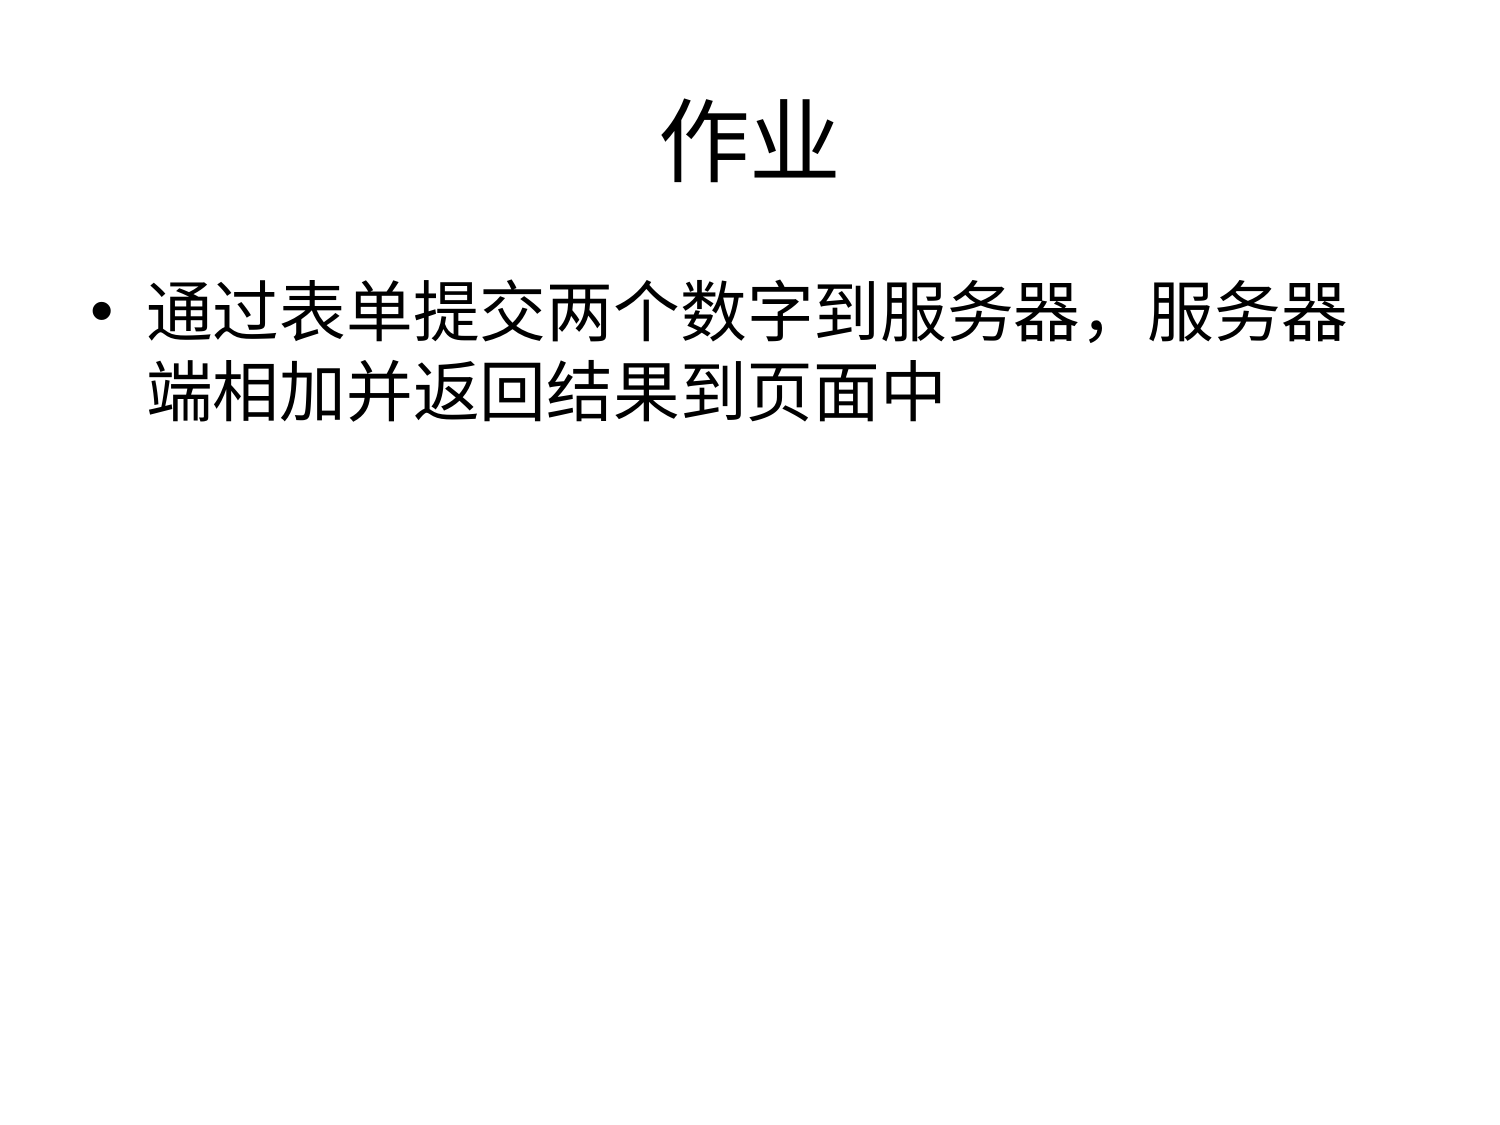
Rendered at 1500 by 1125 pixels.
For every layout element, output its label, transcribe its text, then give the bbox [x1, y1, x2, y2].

list 通过表单提交两个数字到服务器，服务器端相加并返回结果到页面中 [75, 262, 1425, 1005]
title 作业 [75, 45, 1425, 233]
